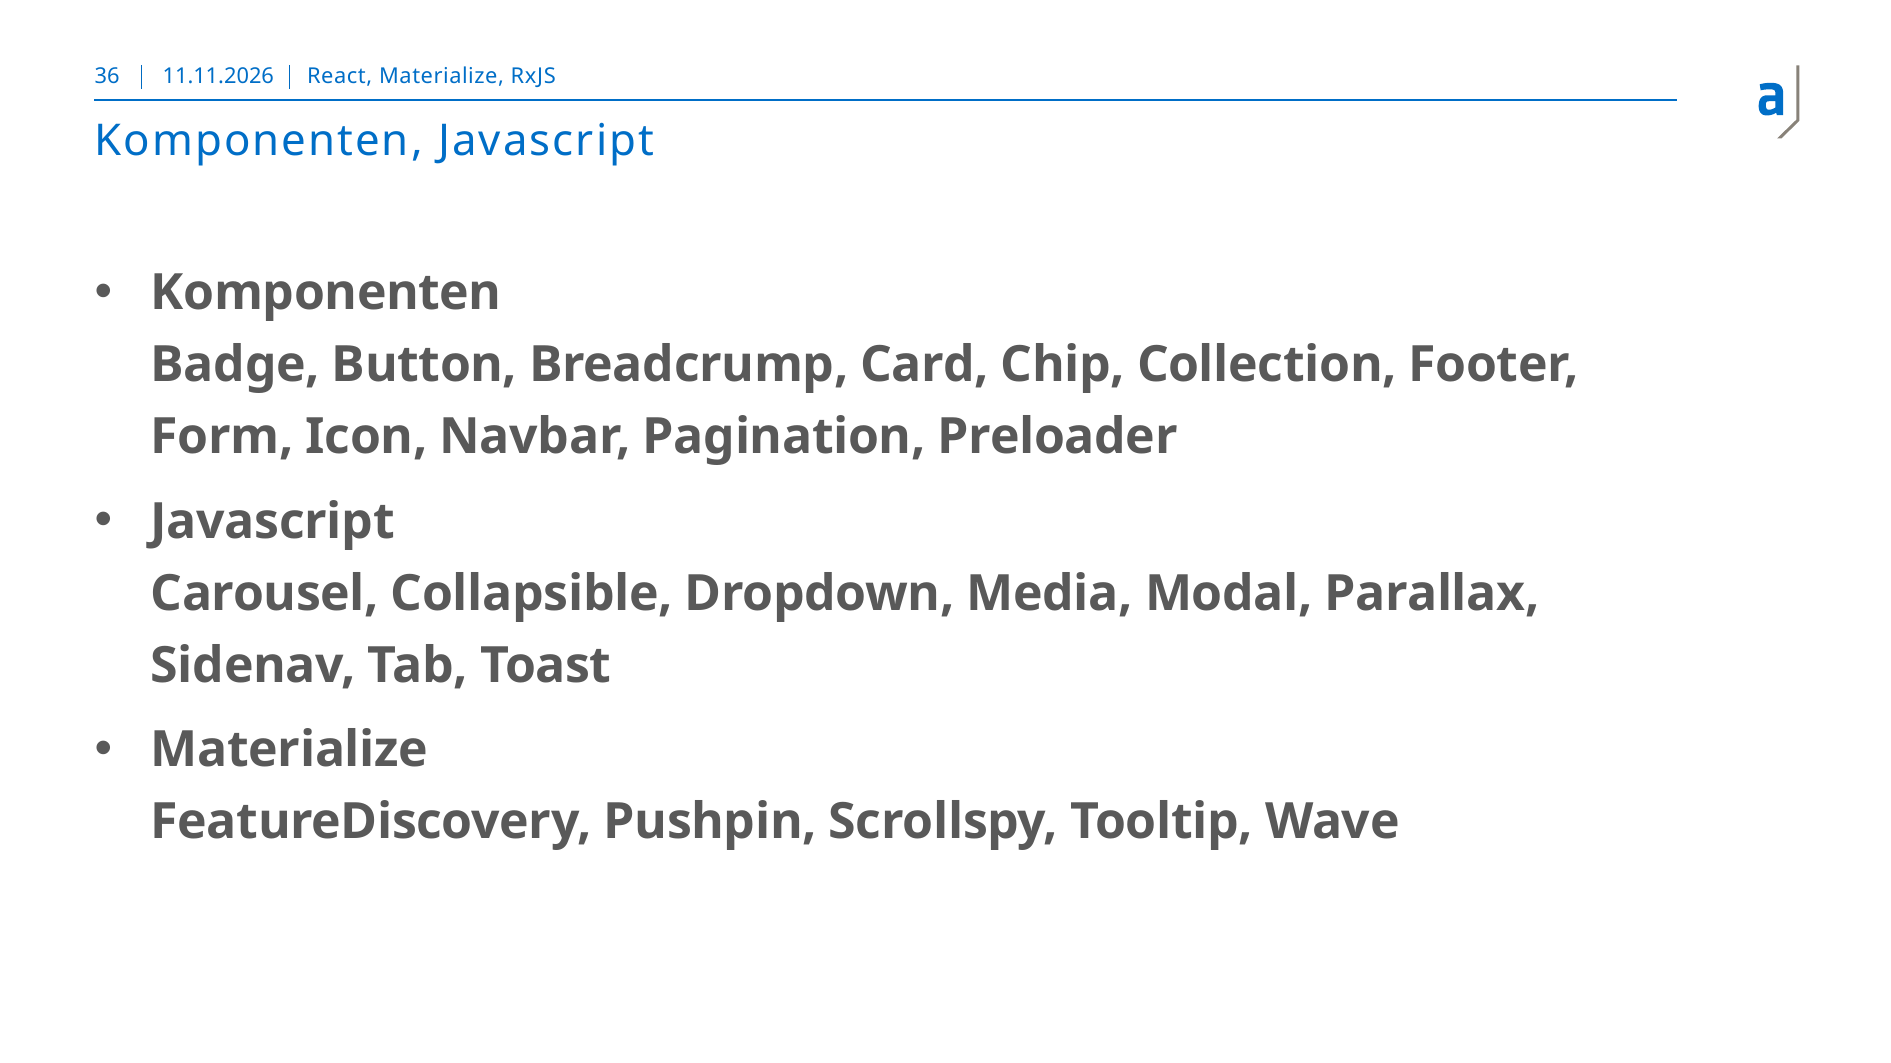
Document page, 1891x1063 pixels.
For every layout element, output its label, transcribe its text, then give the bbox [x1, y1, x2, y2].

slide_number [150, 59, 287, 95]
slide_number 36 [94, 59, 142, 95]
title Komponenten, Javascript [94, 106, 1678, 220]
footer React, Materialize, RxJS [307, 59, 1678, 95]
list Komponenten Badge, Button, Breadcrump, Card, Chip, Collection, Footer, Form, Icon, Navbar, Pagination, Preloader Javascript Carousel, Collapsible, Dropdown, Media, Modal, Parallax, Sidenav, Tab, Toast Materialize FeatureDiscovery, Pushpin, Scrollspy, Tooltip, Wave [94, 247, 1678, 1016]
